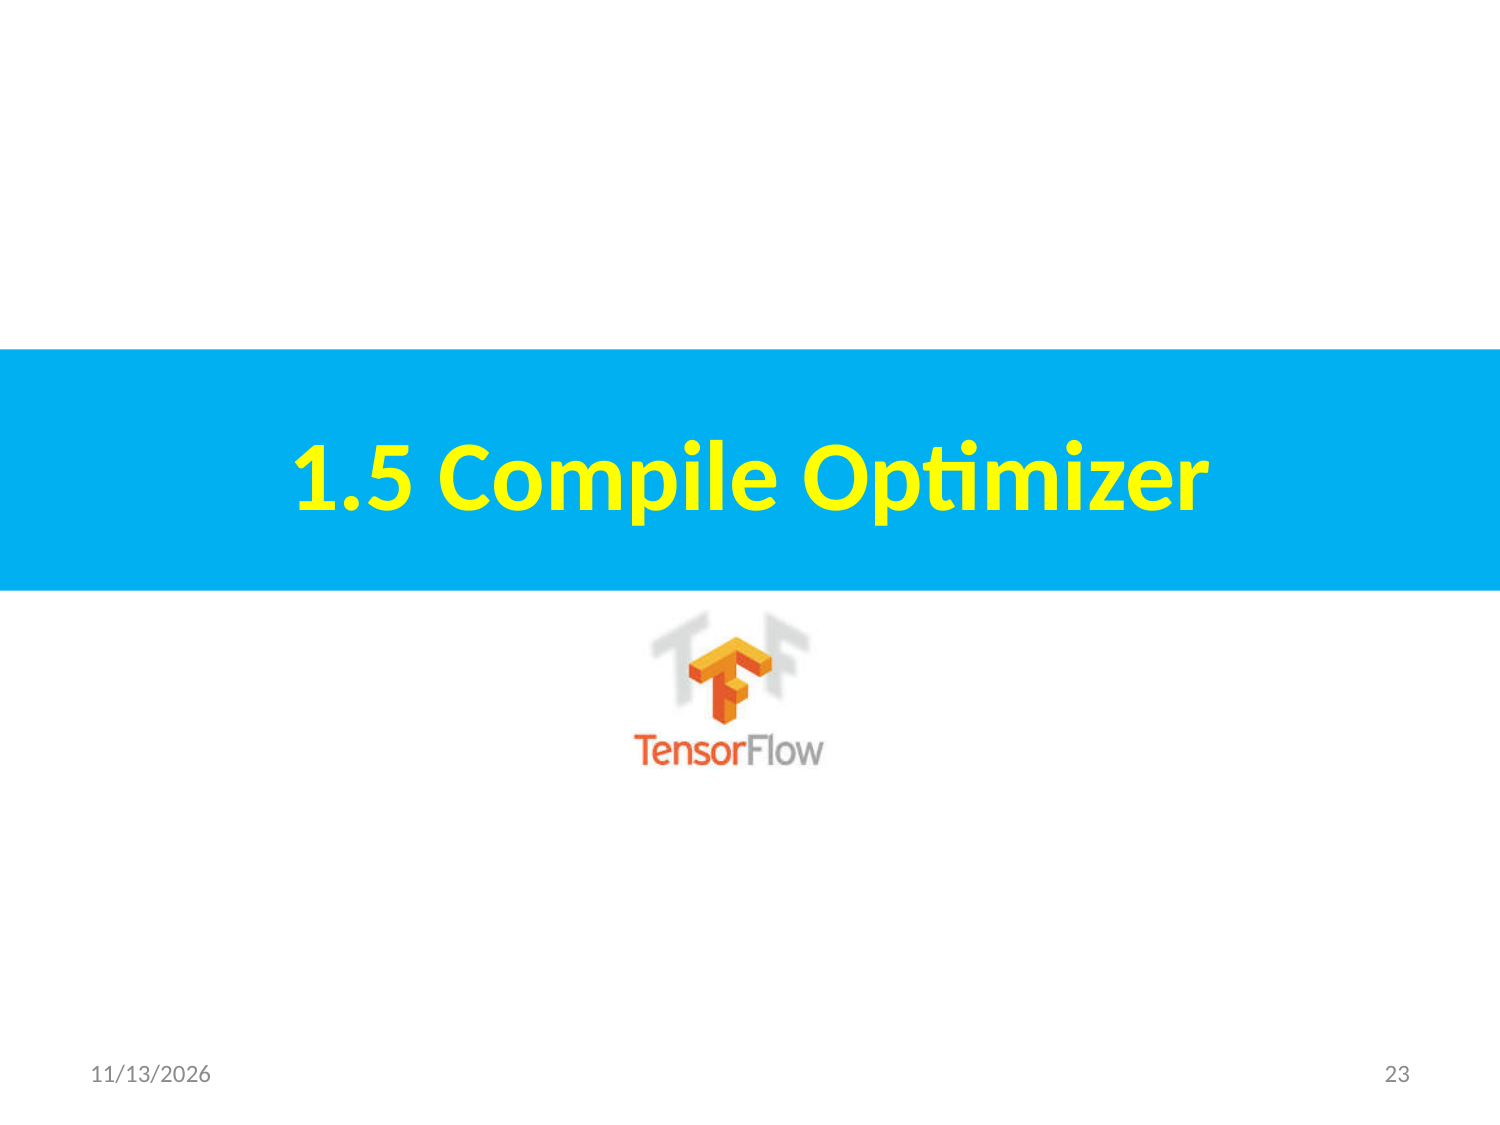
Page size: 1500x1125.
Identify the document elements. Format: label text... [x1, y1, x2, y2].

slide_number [75, 1042, 425, 1103]
picture [631, 609, 830, 773]
slide_number 23 [1074, 1042, 1425, 1103]
title 1.5 Compile Optimizer [0, 349, 1500, 591]
